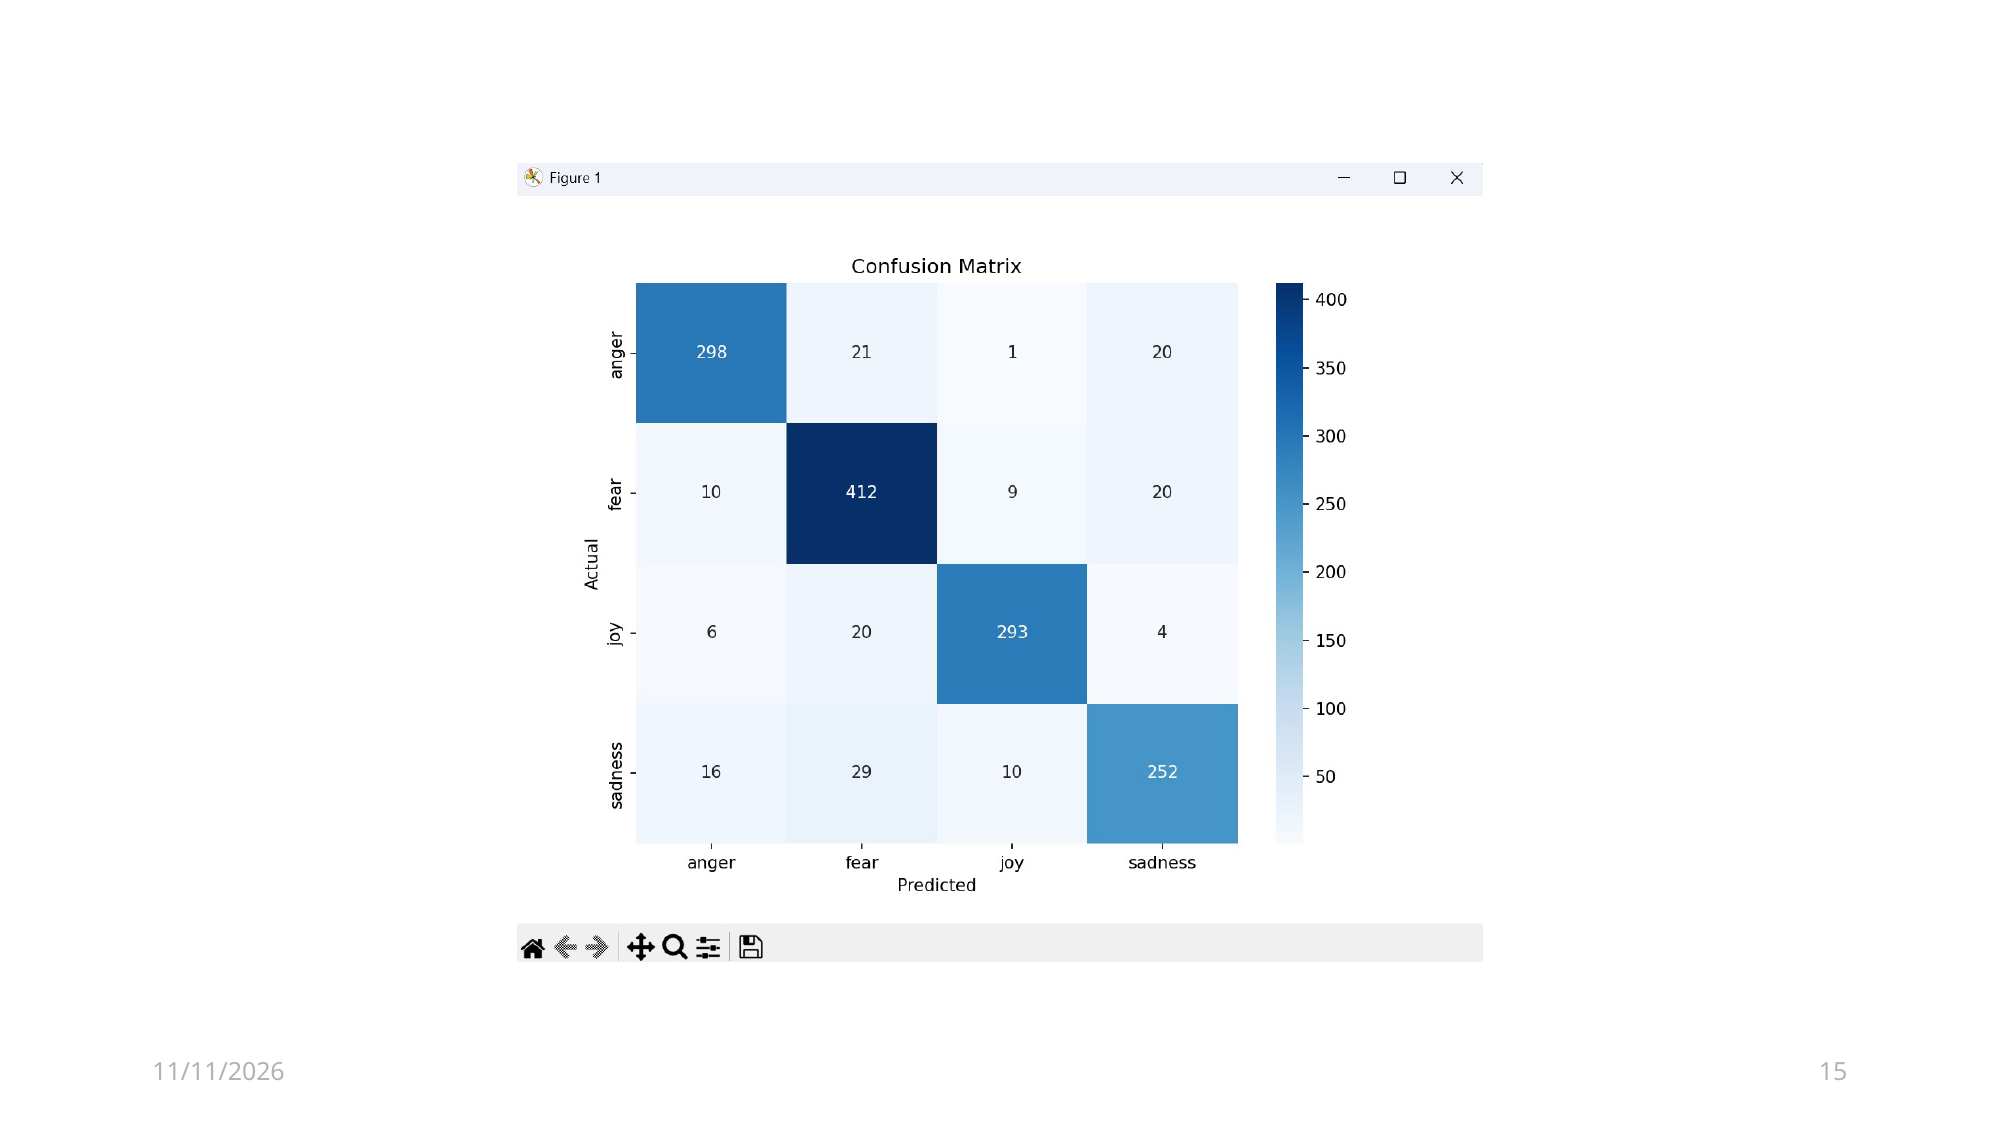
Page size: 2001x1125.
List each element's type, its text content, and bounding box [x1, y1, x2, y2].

slide_number 15 [1412, 1042, 1863, 1103]
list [517, 163, 1483, 962]
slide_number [137, 1042, 588, 1103]
